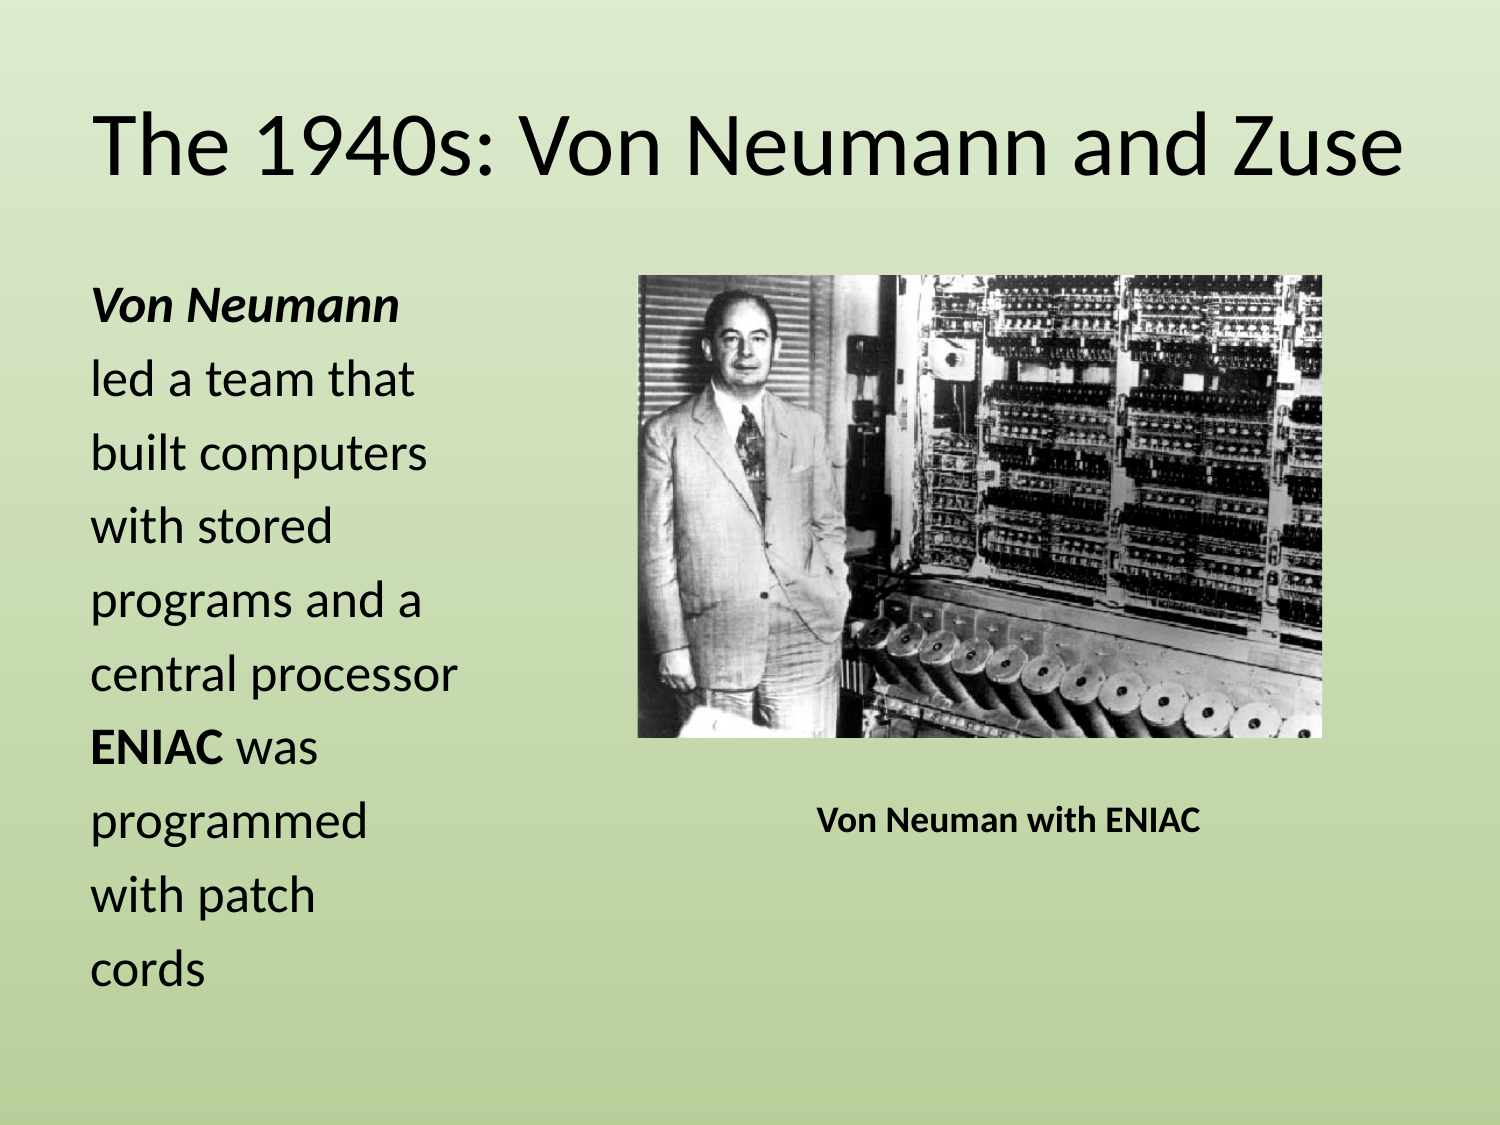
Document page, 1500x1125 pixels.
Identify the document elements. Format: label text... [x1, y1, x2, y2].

list Von Neumann led a team that built computers with stored programs and a central processor ENIAC was programmed with patch cords [75, 262, 1425, 1005]
text_box Von Neuman with ENIAC [801, 787, 1216, 848]
picture [637, 274, 1323, 738]
title The 1940s: Von Neumann and Zuse [75, 45, 1425, 233]
